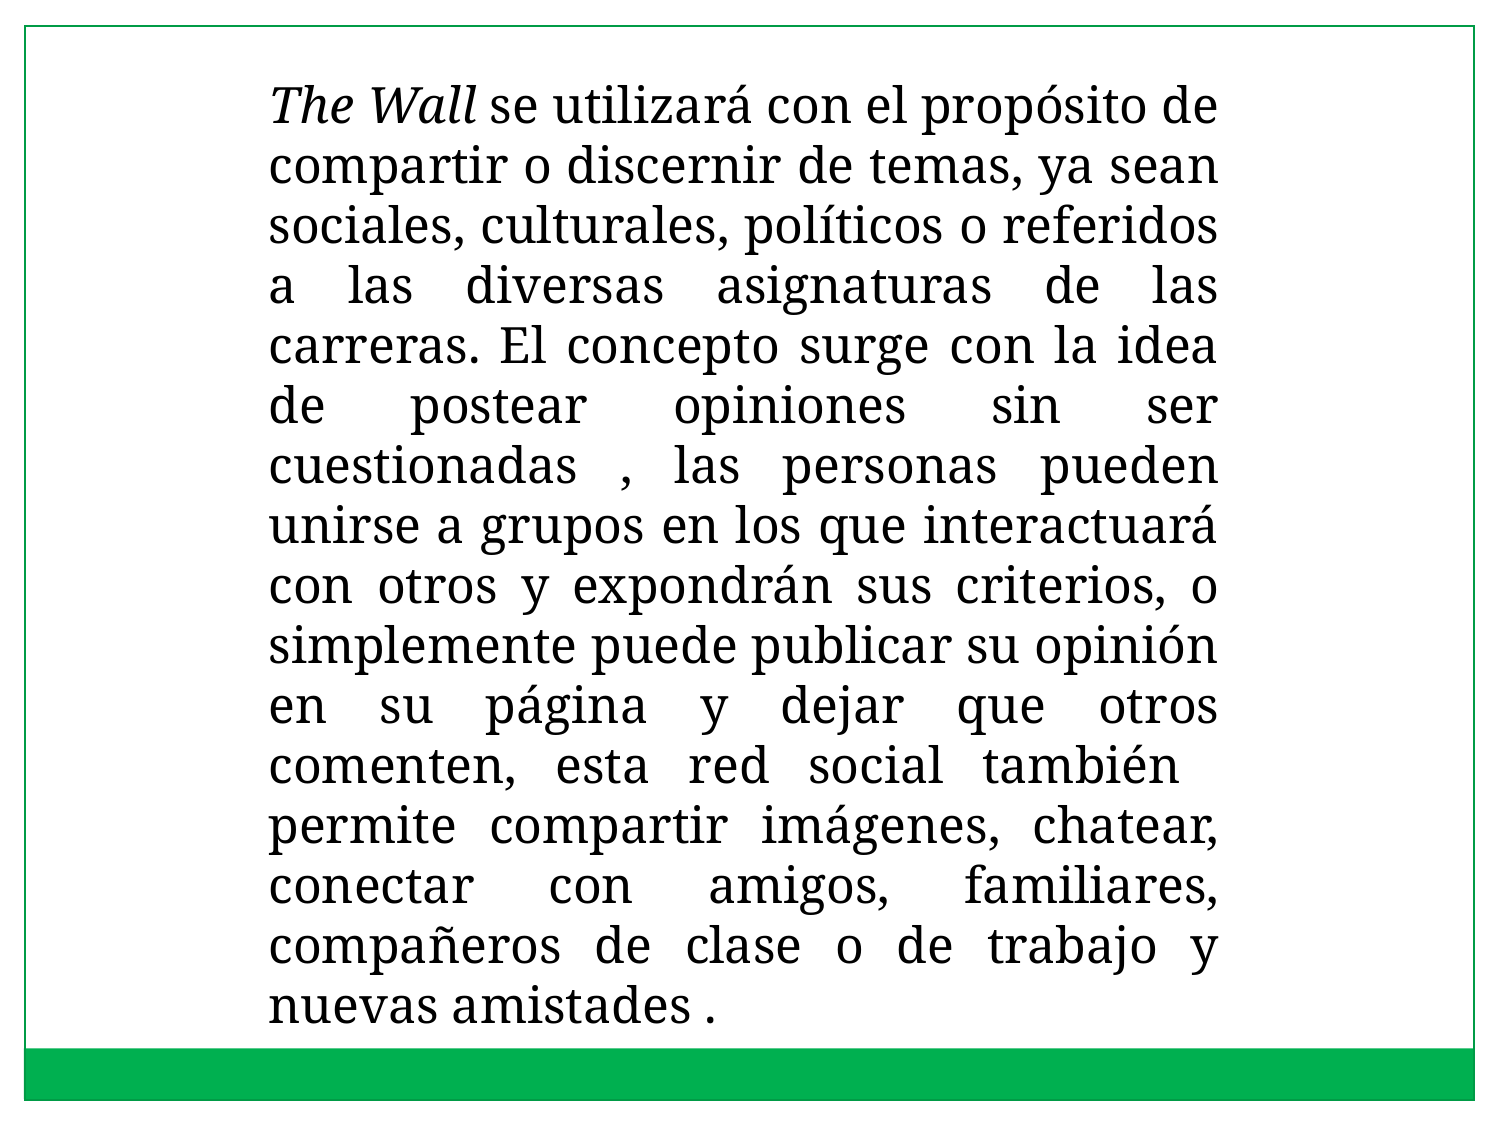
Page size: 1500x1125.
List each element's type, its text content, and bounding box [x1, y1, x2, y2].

text_box The Wall se utilizará con el propósito de compartir o discernir de temas, ya sean sociales, culturales, políticos o referidos a las diversas asignaturas de las carreras. El concepto surge con la idea de postear opiniones sin ser cuestionadas , las personas pueden unirse a grupos en los que interactuará con otros y expondrán sus criterios, o simplemente puede publicar su opinión en su página y dejar que otros comenten, esta red social también permite compartir imágenes, chatear, conectar con amigos, familiares, compañeros de clase o de trabajo y nuevas amistades . [253, 66, 1235, 1042]
